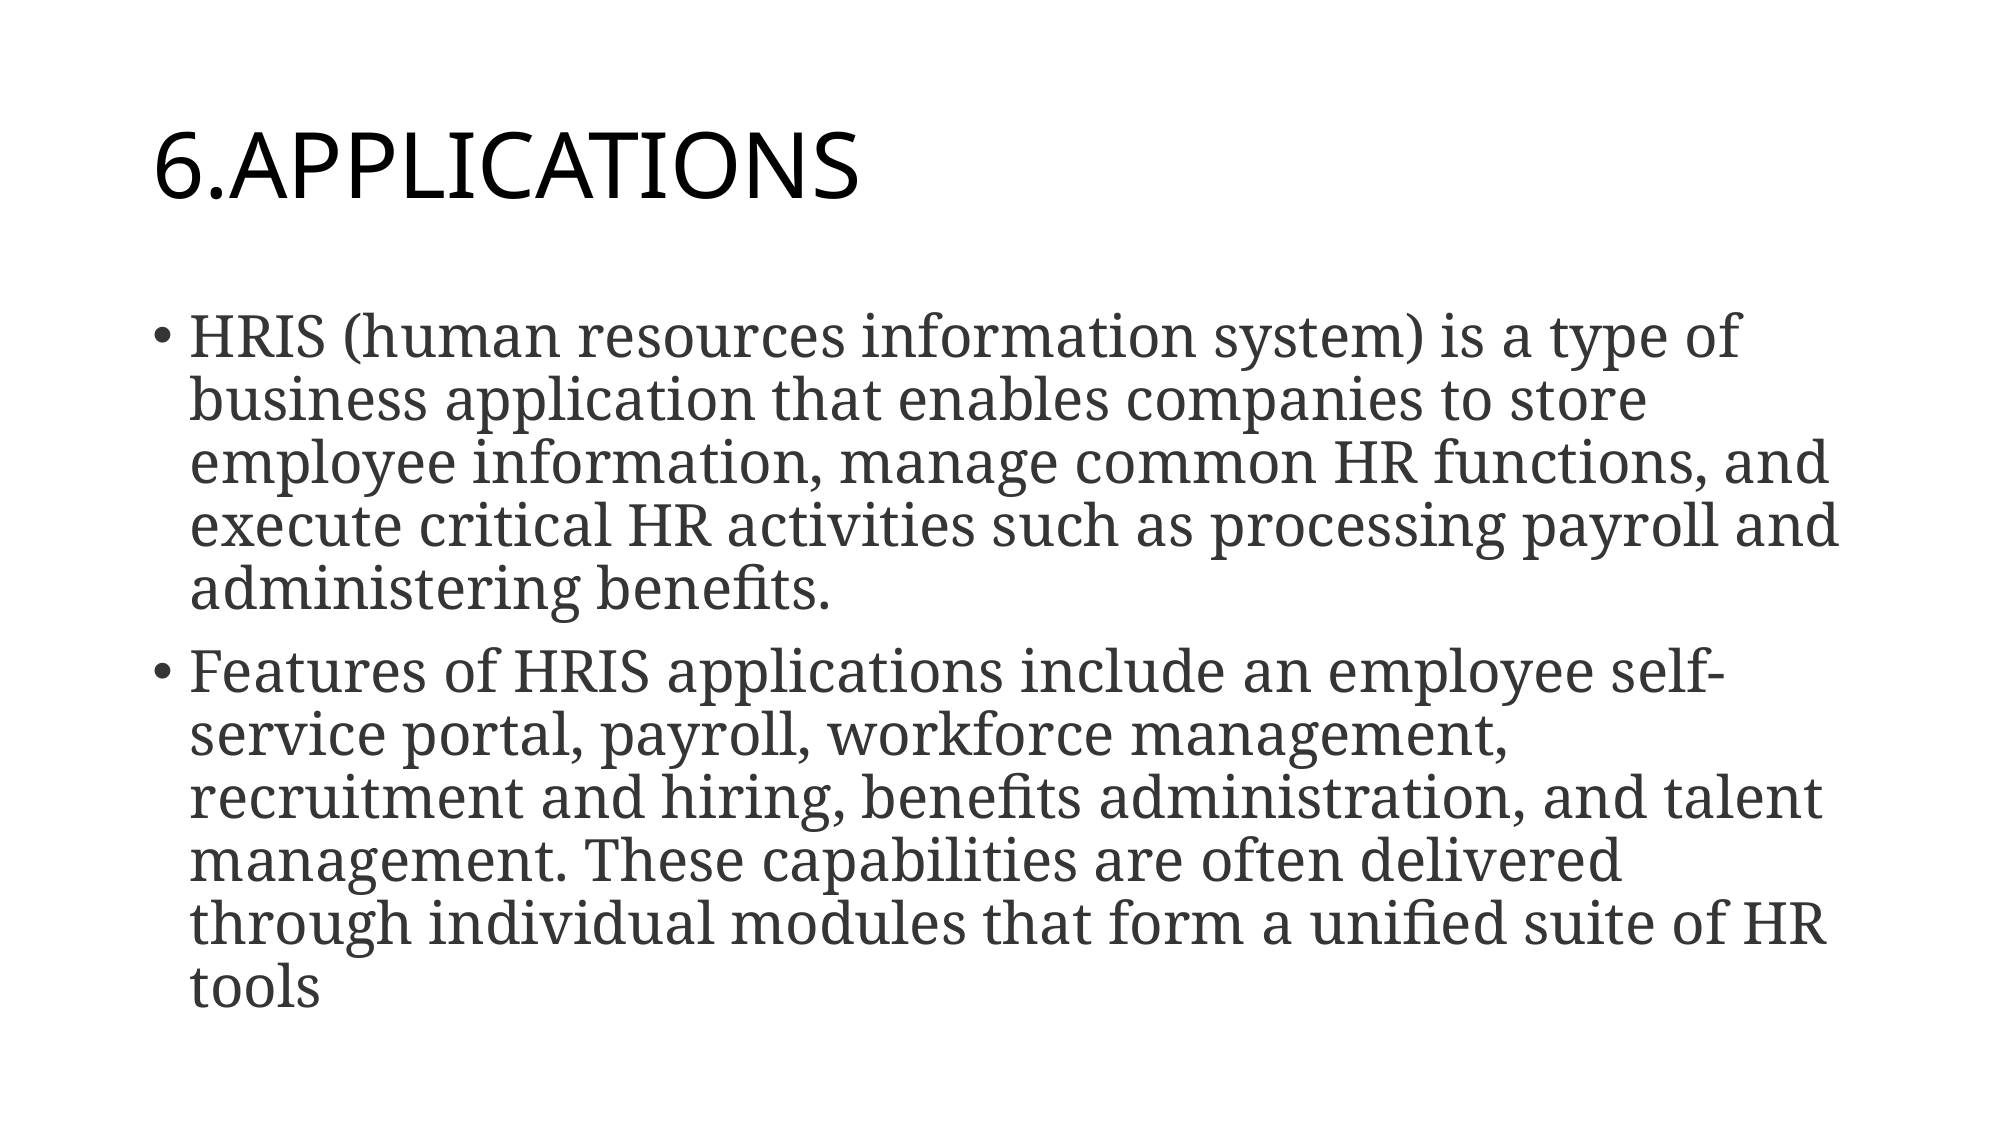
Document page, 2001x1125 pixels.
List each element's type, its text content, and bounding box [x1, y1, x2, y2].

title 6.APPLICATIONS [137, 59, 1863, 278]
list HRIS (human resources information system) is a type of business application that enables companies to store employee information, manage common HR functions, and execute critical HR activities such as processing payroll and administering benefits. Features of HRIS applications include an employee self-service portal, payroll, workforce management, recruitment and hiring, benefits administration, and talent management. These capabilities are often delivered through individual modules that form a unified suite of HR tools [137, 299, 1863, 1014]
